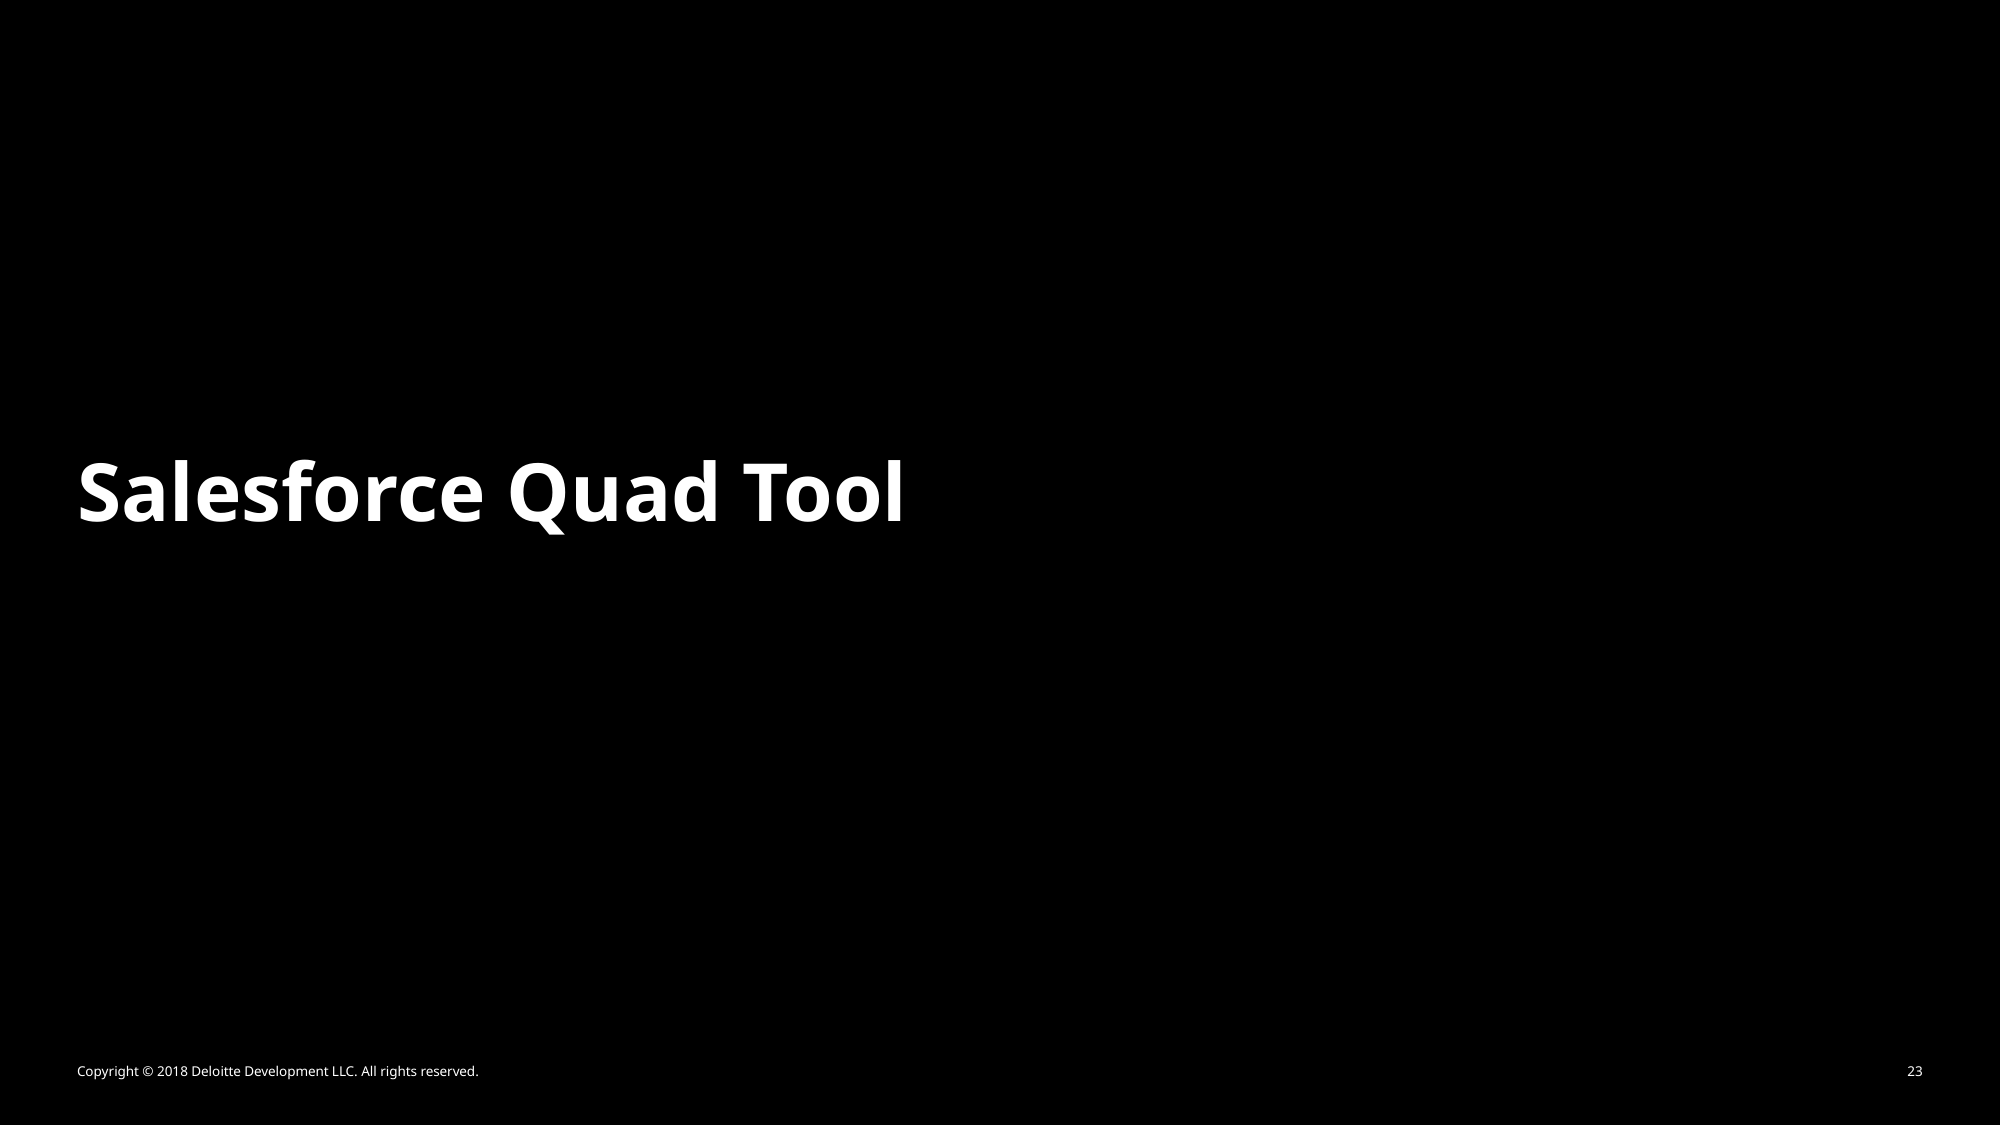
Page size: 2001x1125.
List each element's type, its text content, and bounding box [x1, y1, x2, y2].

title Salesforce Quad Tool [77, 278, 1787, 541]
